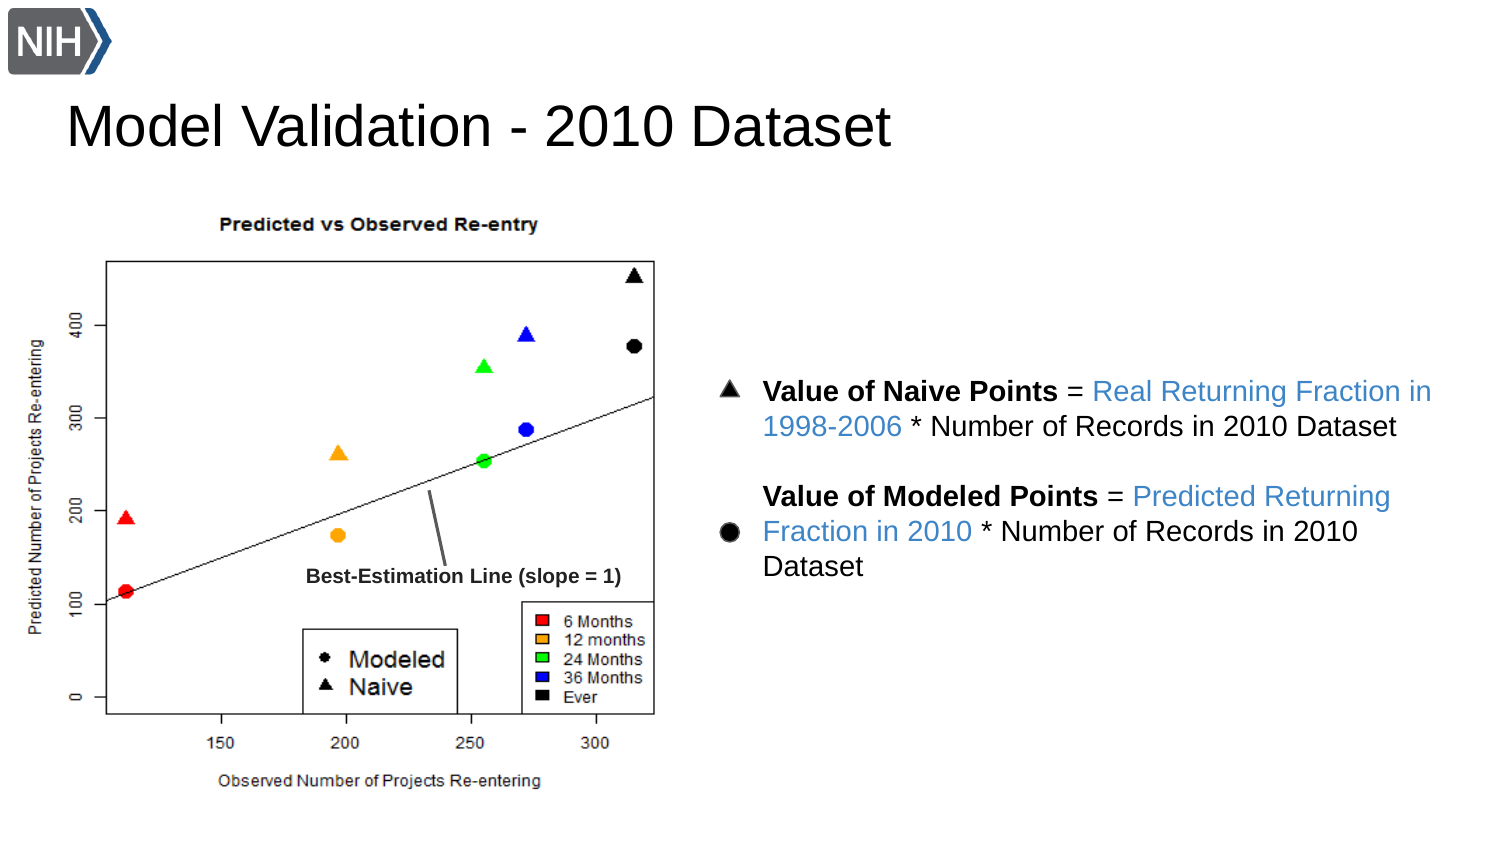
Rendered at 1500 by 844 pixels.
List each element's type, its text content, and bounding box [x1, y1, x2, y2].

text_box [22, 183, 698, 810]
title Model Validation - 2010 Dataset [51, 72, 1449, 167]
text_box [719, 357, 1451, 637]
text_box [428, 490, 446, 567]
picture [0, 0, 116, 82]
